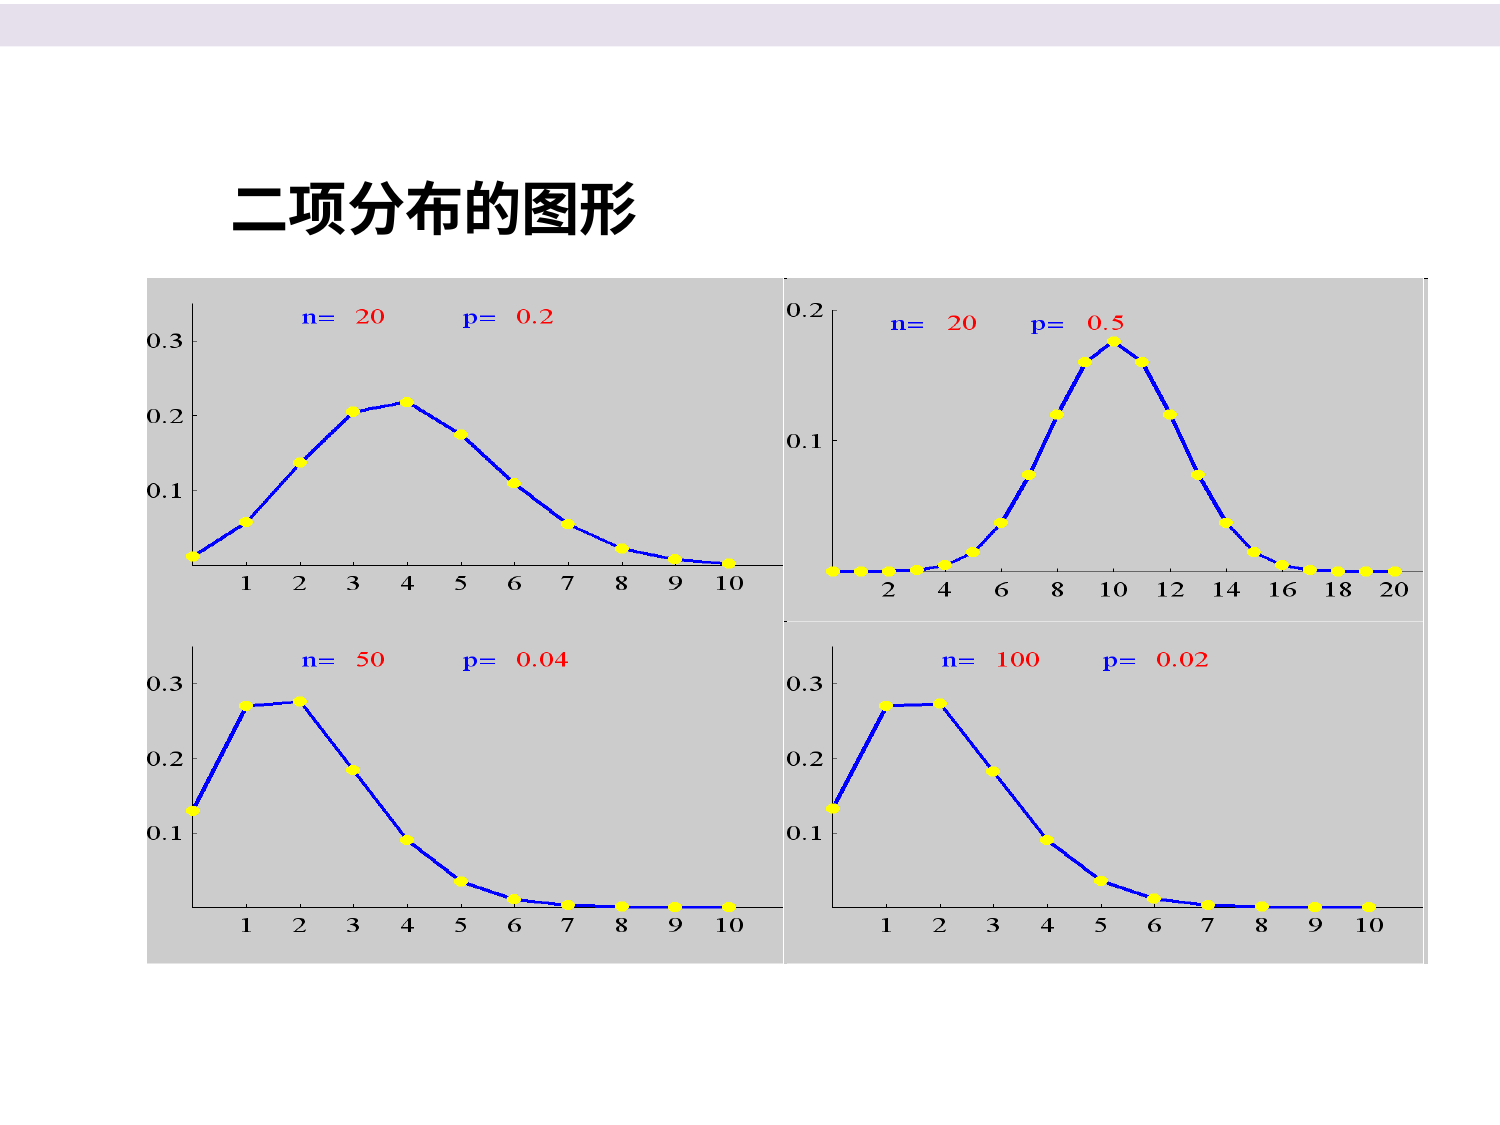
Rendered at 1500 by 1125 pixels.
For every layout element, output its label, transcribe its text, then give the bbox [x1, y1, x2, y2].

text_box 二项分布的图形 [215, 164, 750, 250]
picture [147, 278, 1429, 965]
